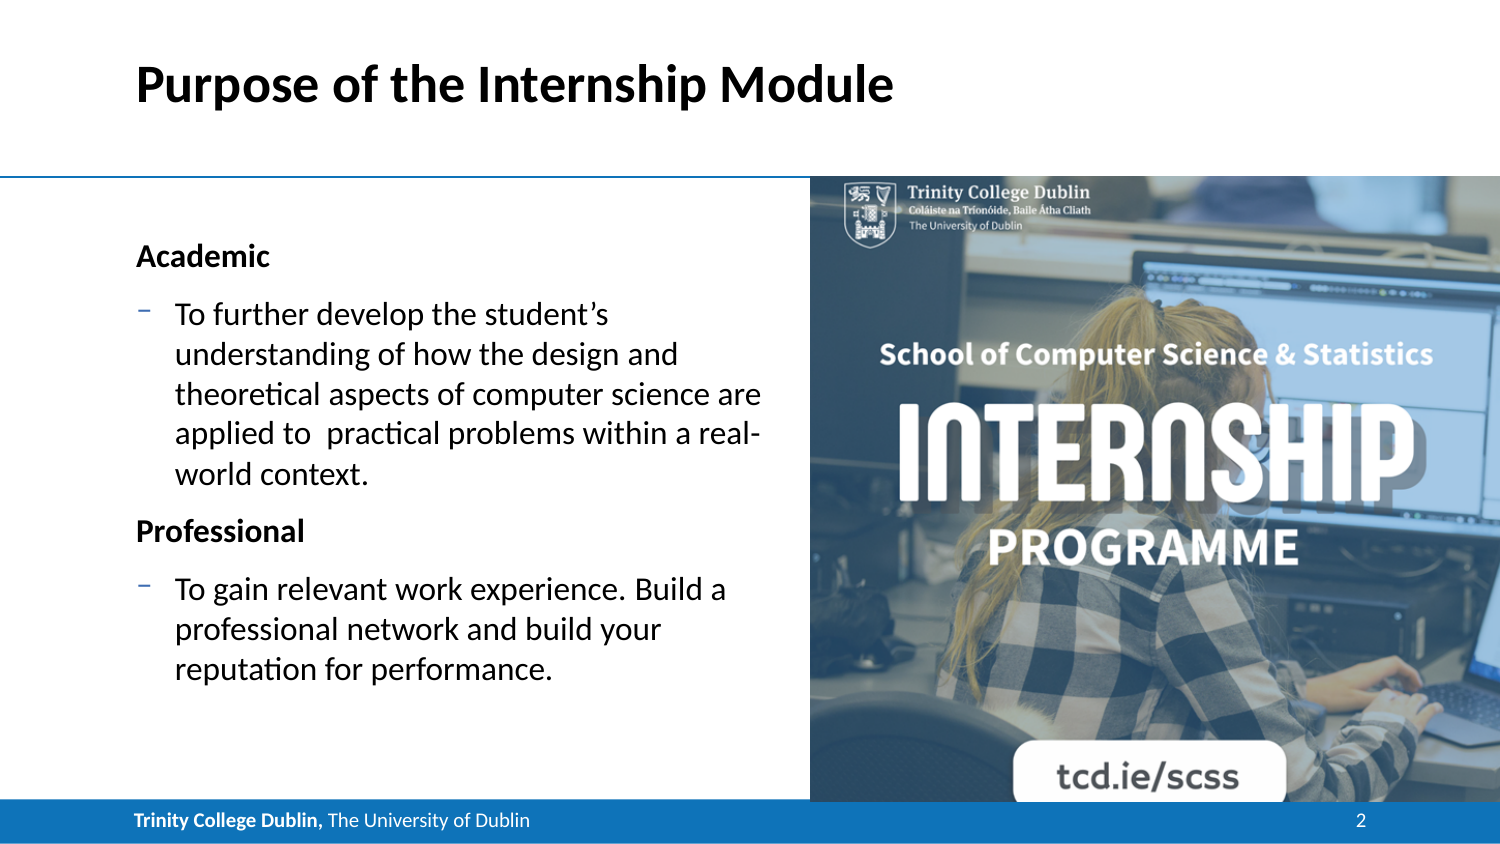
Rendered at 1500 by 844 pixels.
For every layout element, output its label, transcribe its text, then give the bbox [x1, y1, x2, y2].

picture [809, 176, 1500, 802]
list Academic​ To further develop the student’s understanding of how the design and theoretical aspects of computer science are applied to practical problems within a real-world context. Professional​ To gain relevant work experience. Build a professional network​ and build your reputation for performance. [135, 234, 763, 725]
slide_number 2 [1318, 810, 1367, 833]
title Purpose of the Internship Module [135, 44, 1367, 114]
